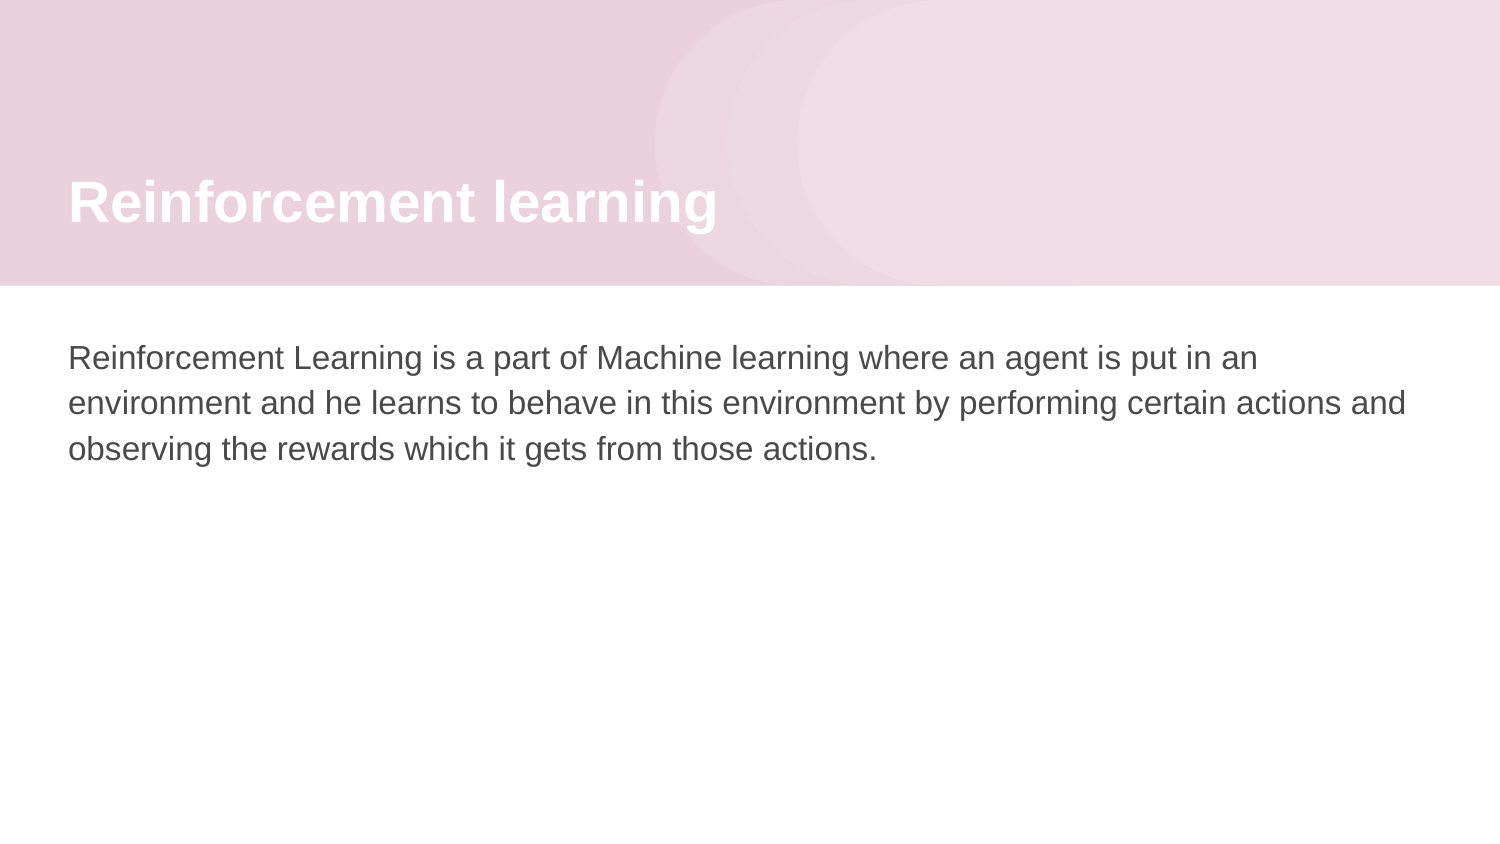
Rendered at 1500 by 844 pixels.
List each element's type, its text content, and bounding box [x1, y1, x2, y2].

title Reinforcement learning [53, 24, 1040, 250]
list Reinforcement Learning is a part of Machine learning where an agent is put in an environment and he learns to behave in this environment by performing certain actions and observing the rewards which it gets from those actions. [53, 315, 1447, 759]
